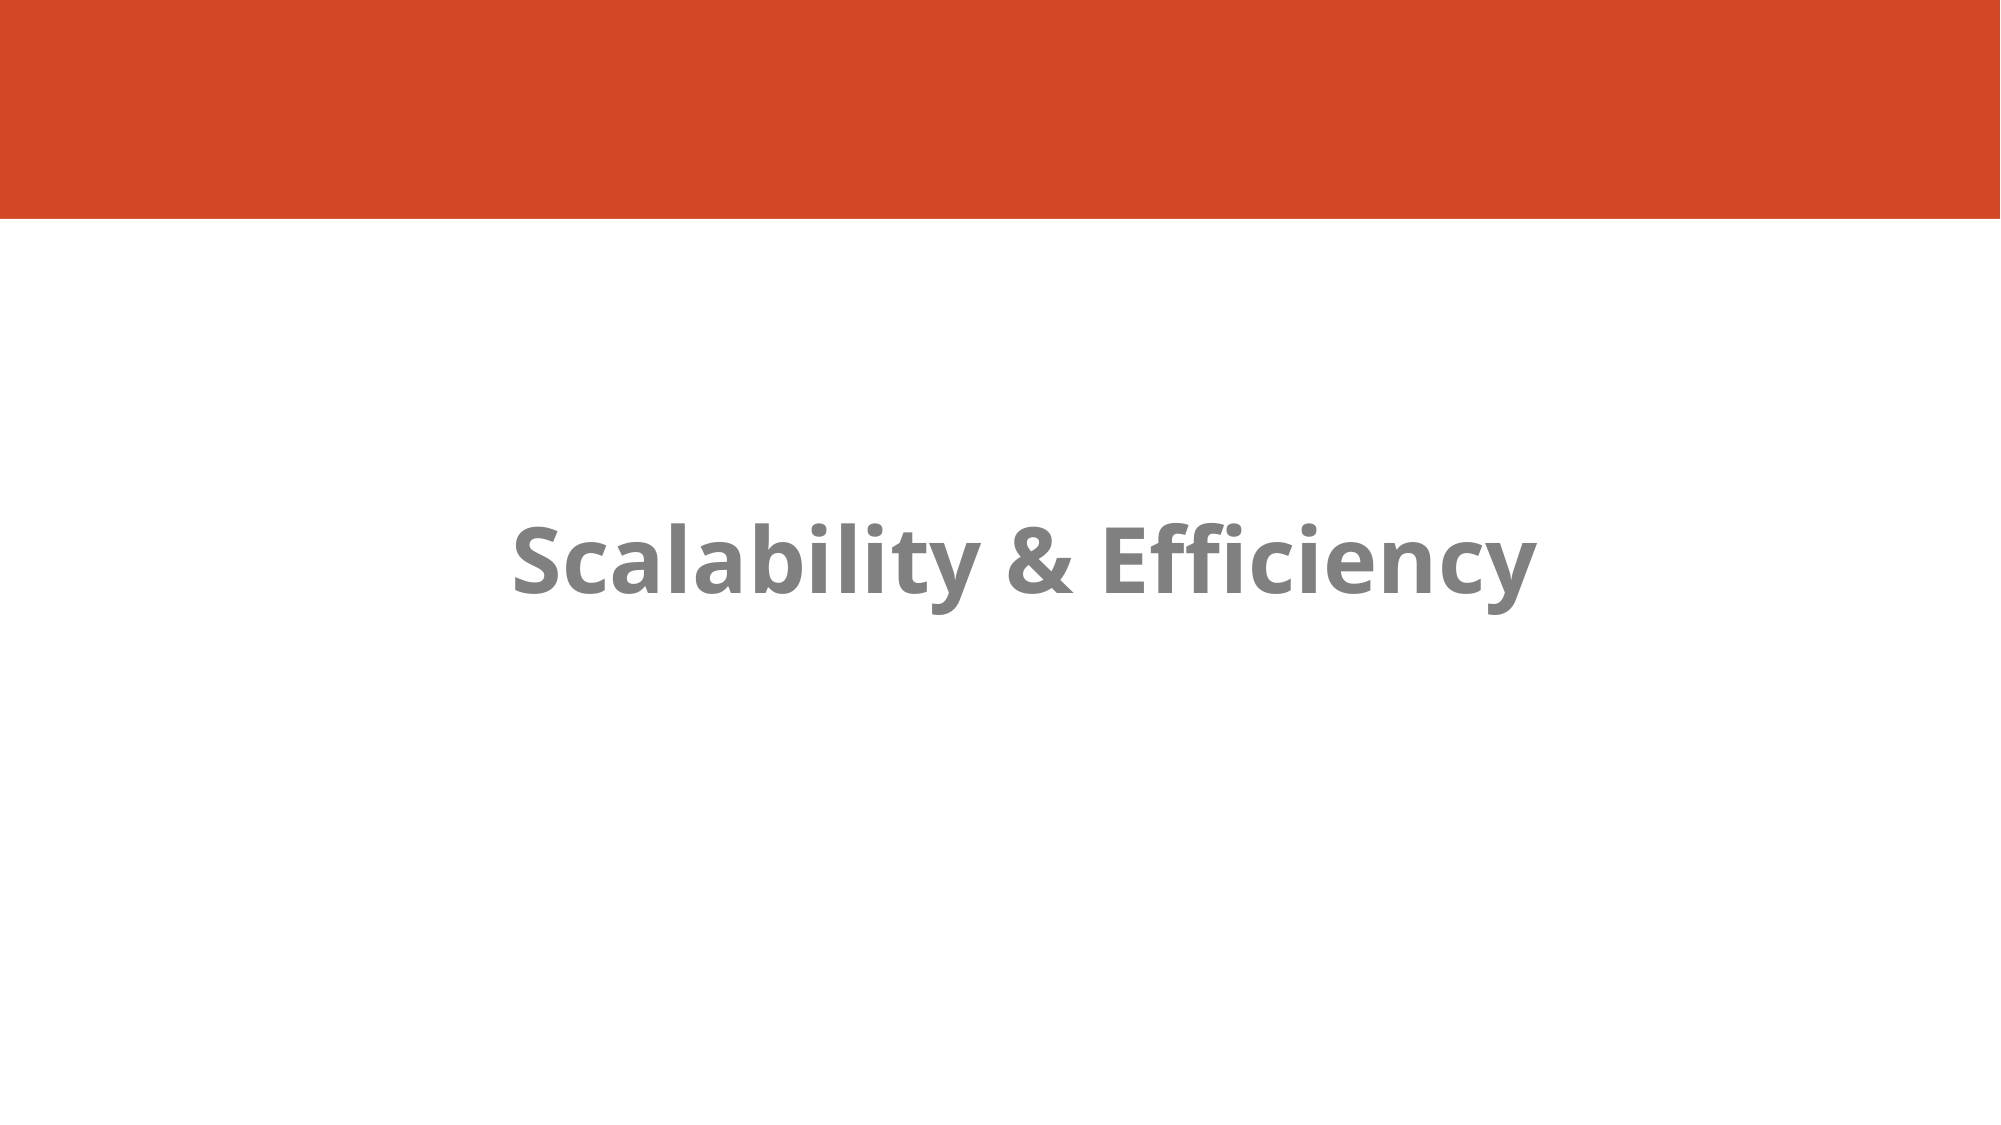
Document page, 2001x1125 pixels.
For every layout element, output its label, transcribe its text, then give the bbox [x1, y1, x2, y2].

list Scalability & Efficiency [147, 439, 1903, 944]
